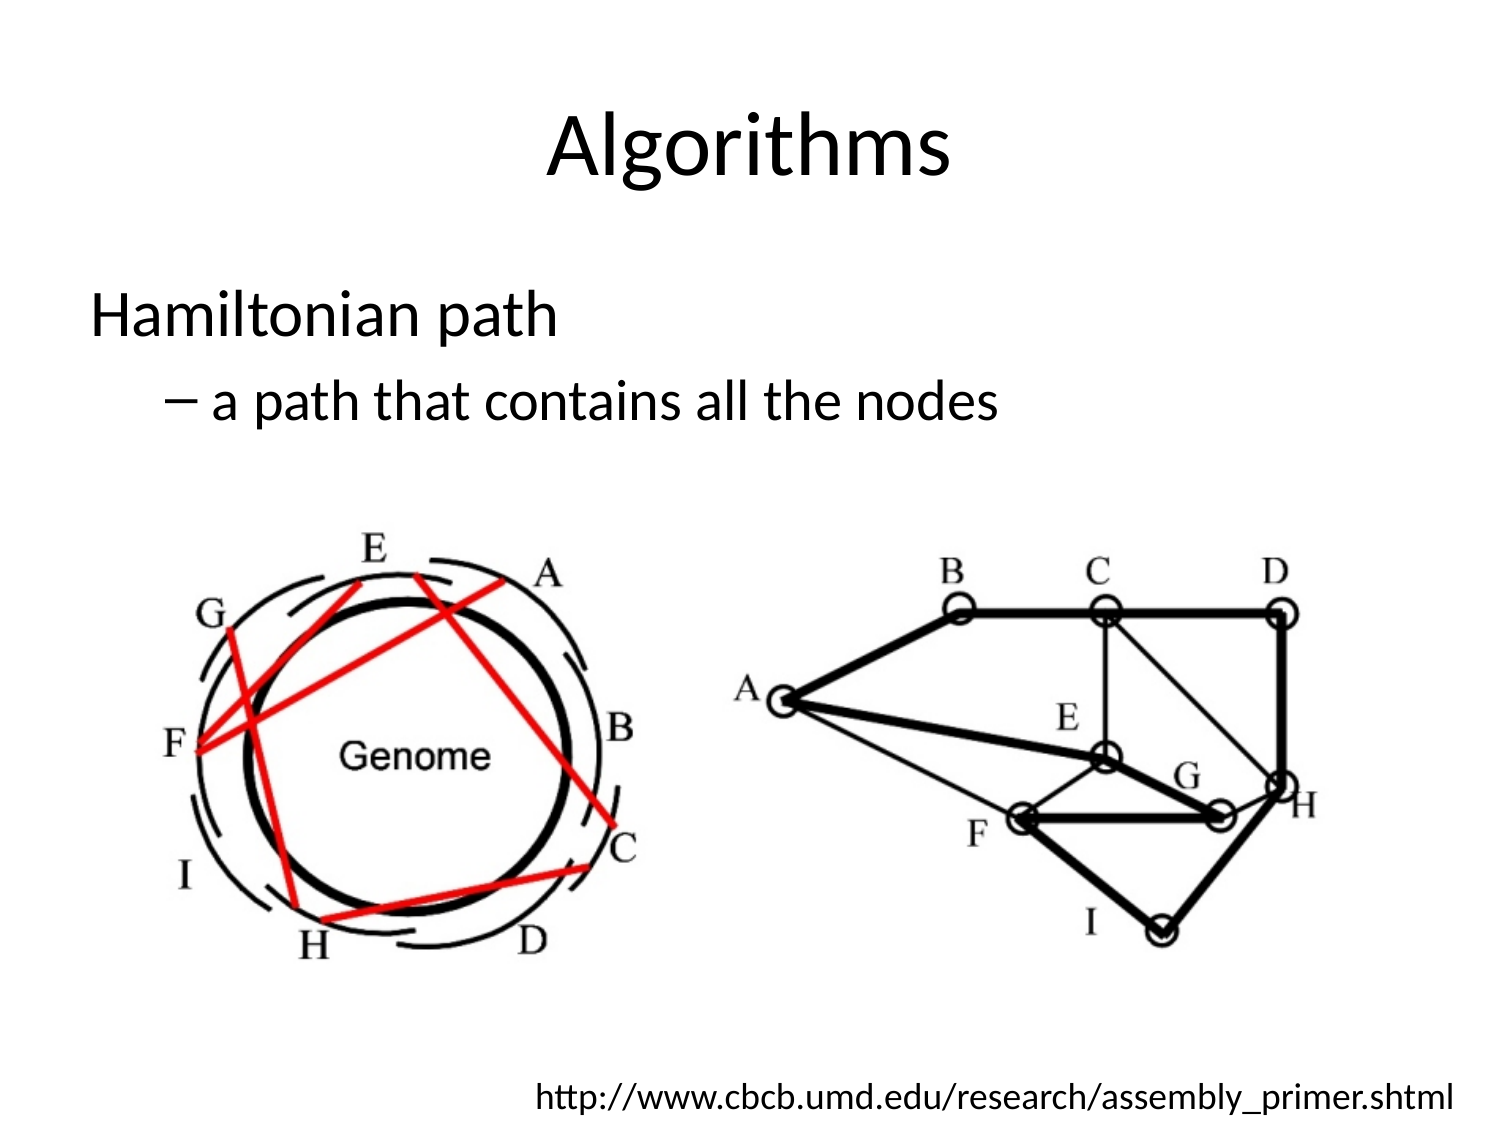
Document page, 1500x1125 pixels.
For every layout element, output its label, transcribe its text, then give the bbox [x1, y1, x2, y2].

picture [710, 509, 1361, 1006]
picture [148, 509, 682, 1006]
title Algorithms [75, 45, 1425, 233]
list Hamiltonian path a path that contains all the nodes [75, 262, 1425, 1005]
text_box http://www.cbcb.umd.edu/research/assembly_primer.shtml [520, 1064, 1471, 1125]
